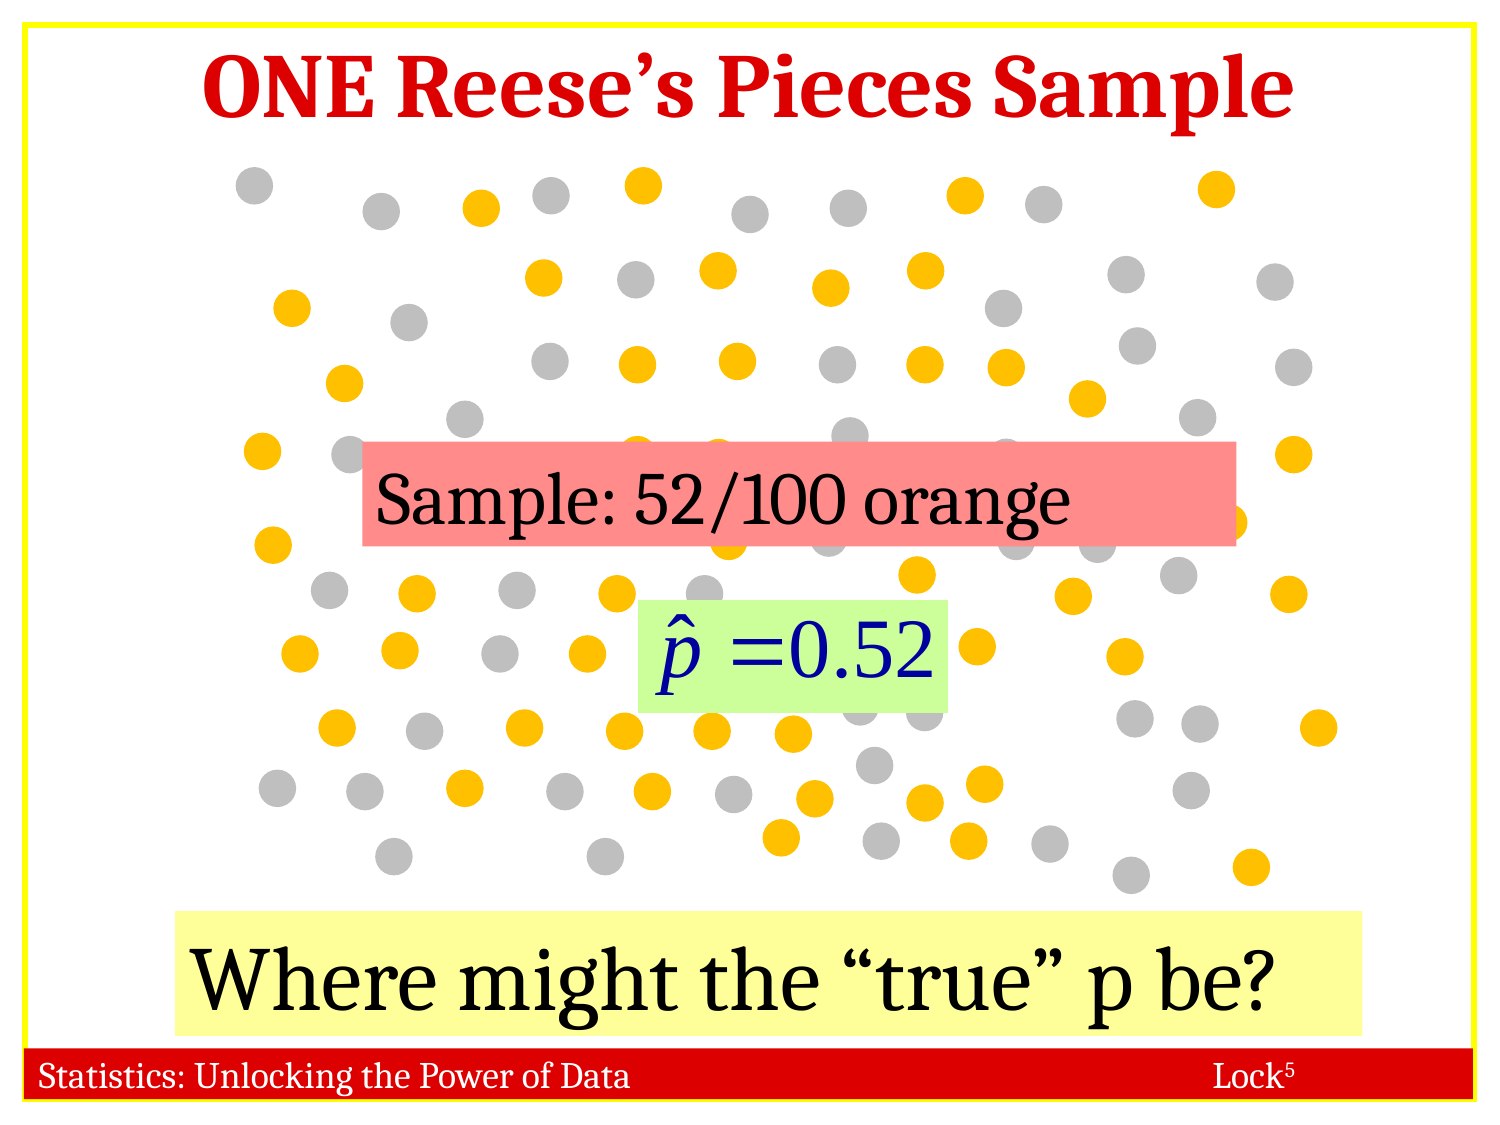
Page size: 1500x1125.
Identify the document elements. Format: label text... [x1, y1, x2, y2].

text_box [211, 150, 1351, 911]
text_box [637, 599, 948, 713]
text_box ONE Reese’s Pieces Sample [12, 12, 1488, 150]
text_box Where might the “true” p be? [174, 911, 1363, 1036]
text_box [235, 166, 1338, 895]
